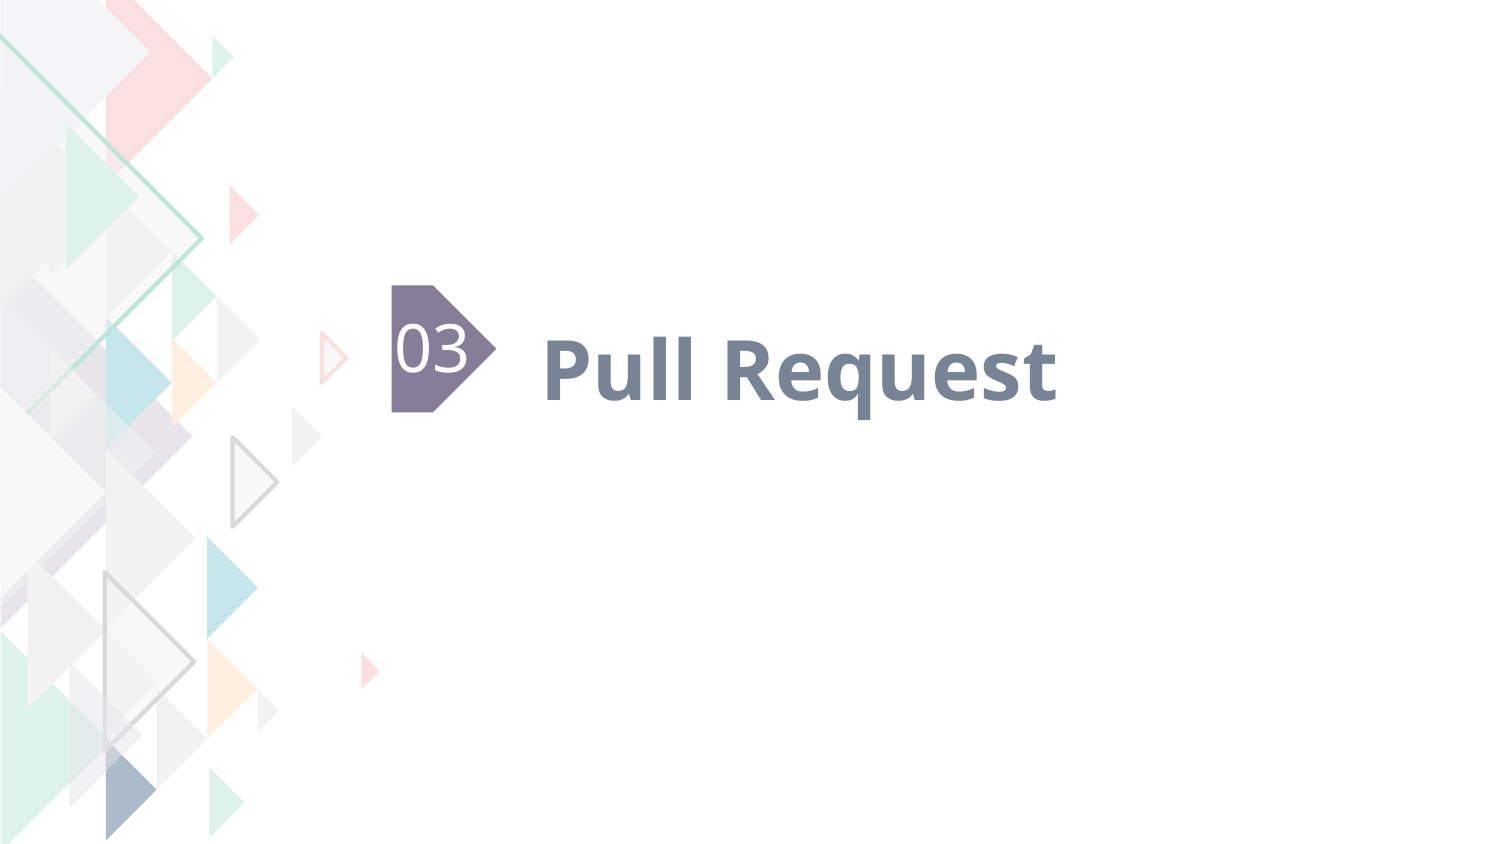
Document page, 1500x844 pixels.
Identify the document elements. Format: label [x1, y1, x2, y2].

text_box [525, 309, 1215, 427]
text_box [385, 285, 497, 413]
text_box [0, 0, 380, 844]
